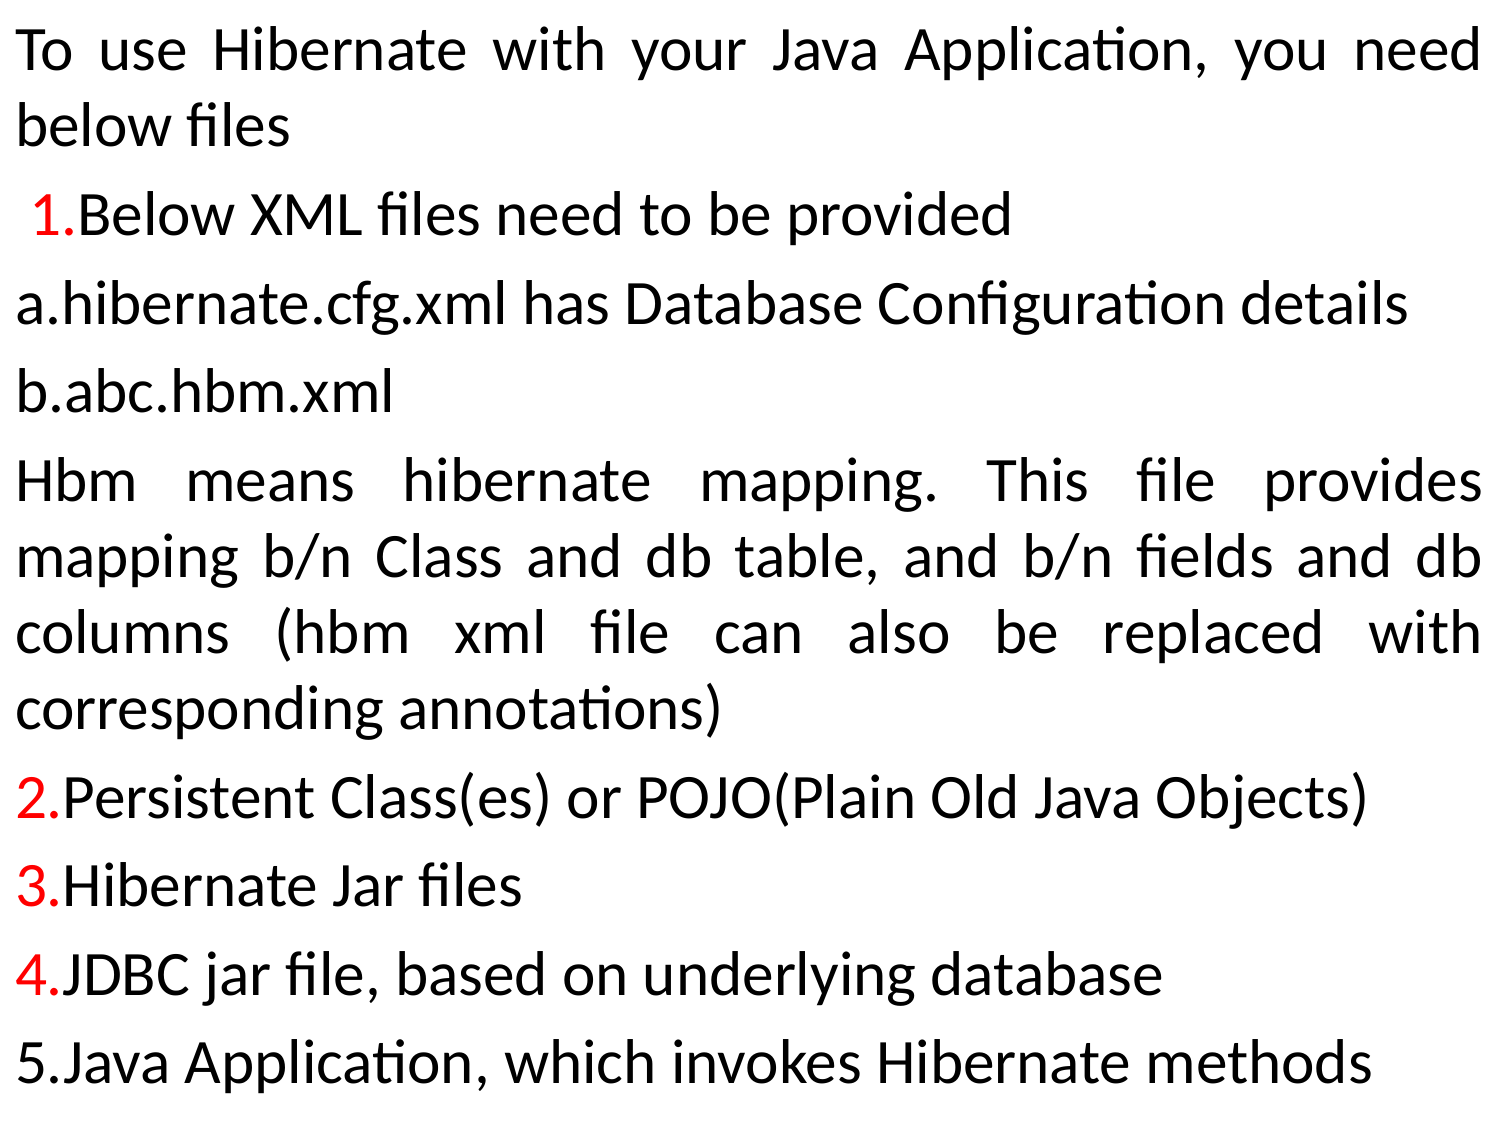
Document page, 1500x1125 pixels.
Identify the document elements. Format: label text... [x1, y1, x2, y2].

subtitle To use Hibernate with your Java Application, you need below files 1.Below XML files need to be provided a.hibernate.cfg.xml has Database Configuration details b.abc.hbm.xml Hbm means hibernate mapping. This file provides mapping b/n Class and db table, and b/n fields and db columns (hbm xml file can also be replaced with corresponding annotations) 2.Persistent Class(es) or POJO(Plain Old Java Objects) 3.Hibernate Jar files 4.JDBC jar file, based on underlying database 5.Java Application, which invokes Hibernate methods [0, 0, 1500, 1125]
